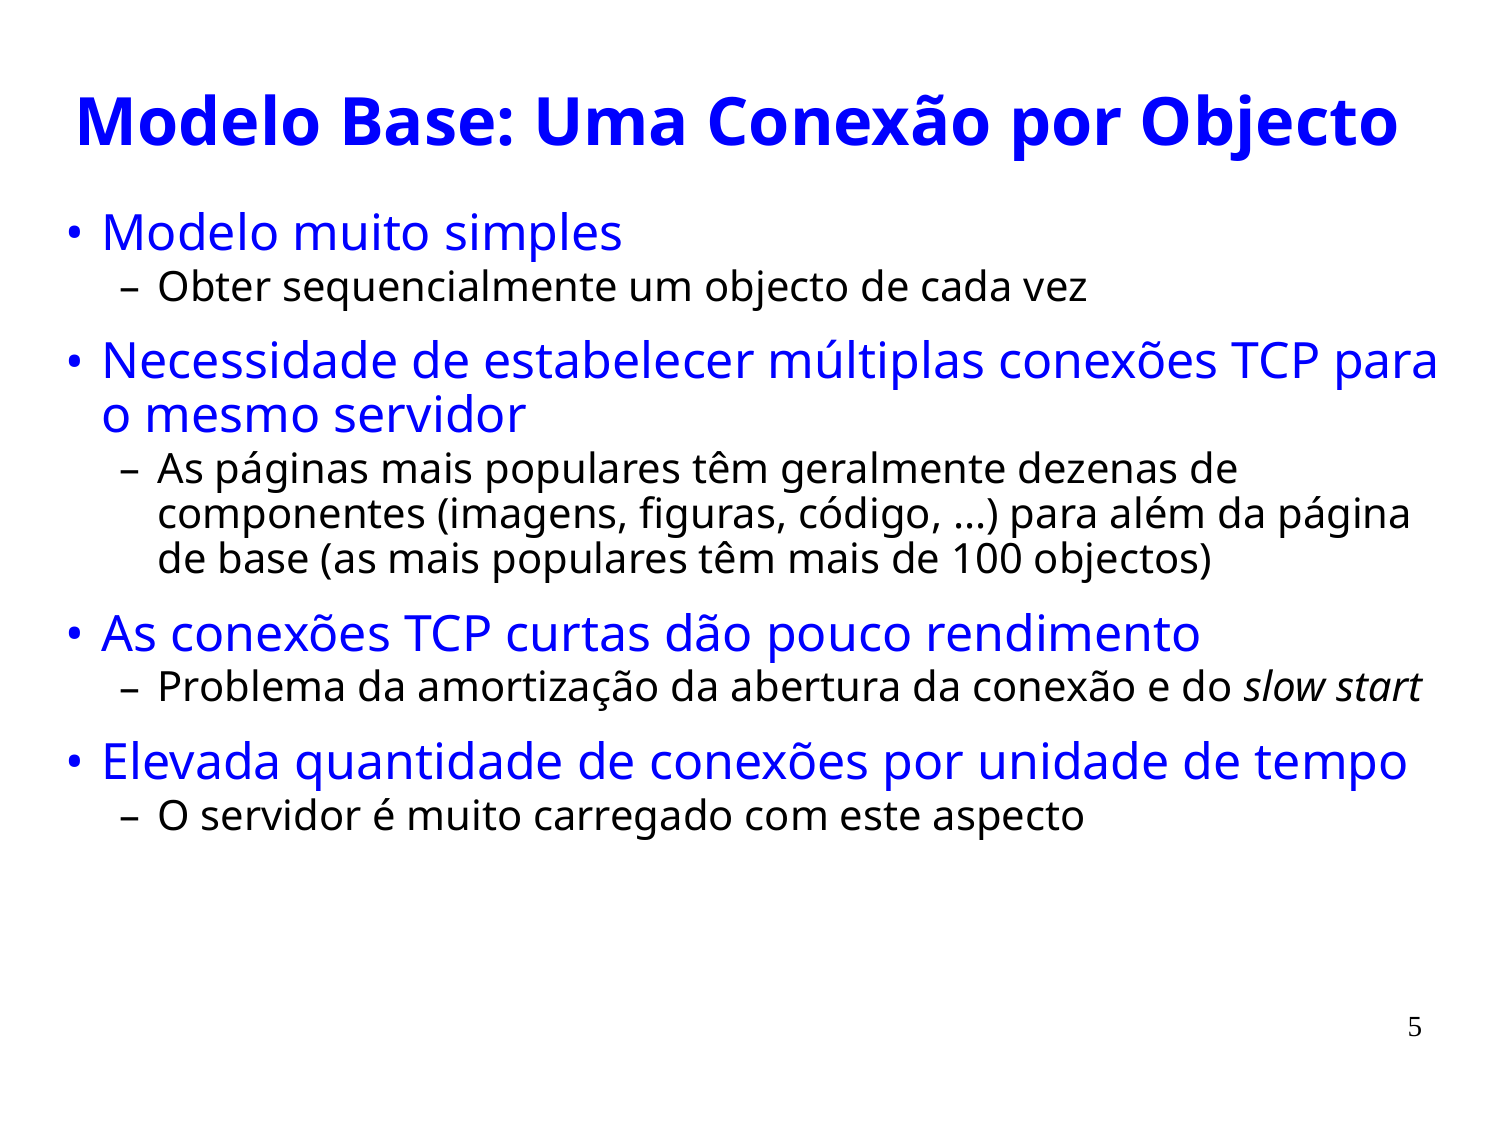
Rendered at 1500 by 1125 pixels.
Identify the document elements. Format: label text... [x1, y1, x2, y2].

title Modelo Base: Uma Conexão por Objecto [50, 62, 1425, 175]
slide_number 5 [1087, 999, 1438, 1079]
list Modelo muito simples Obter sequencialmente um objecto de cada vez Necessidade de estabelecer múltiplas conexões TCP para o mesmo servidor As páginas mais populares têm geralmente dezenas de componentes (imagens, figuras, código, ...) para além da página de base (as mais populares têm mais de 100 objectos) As conexões TCP curtas dão pouco rendimento Problema da amortização da abertura da conexão e do slow start Elevada quantidade de conexões por unidade de tempo O servidor é muito carregado com este aspecto [50, 200, 1463, 1100]
